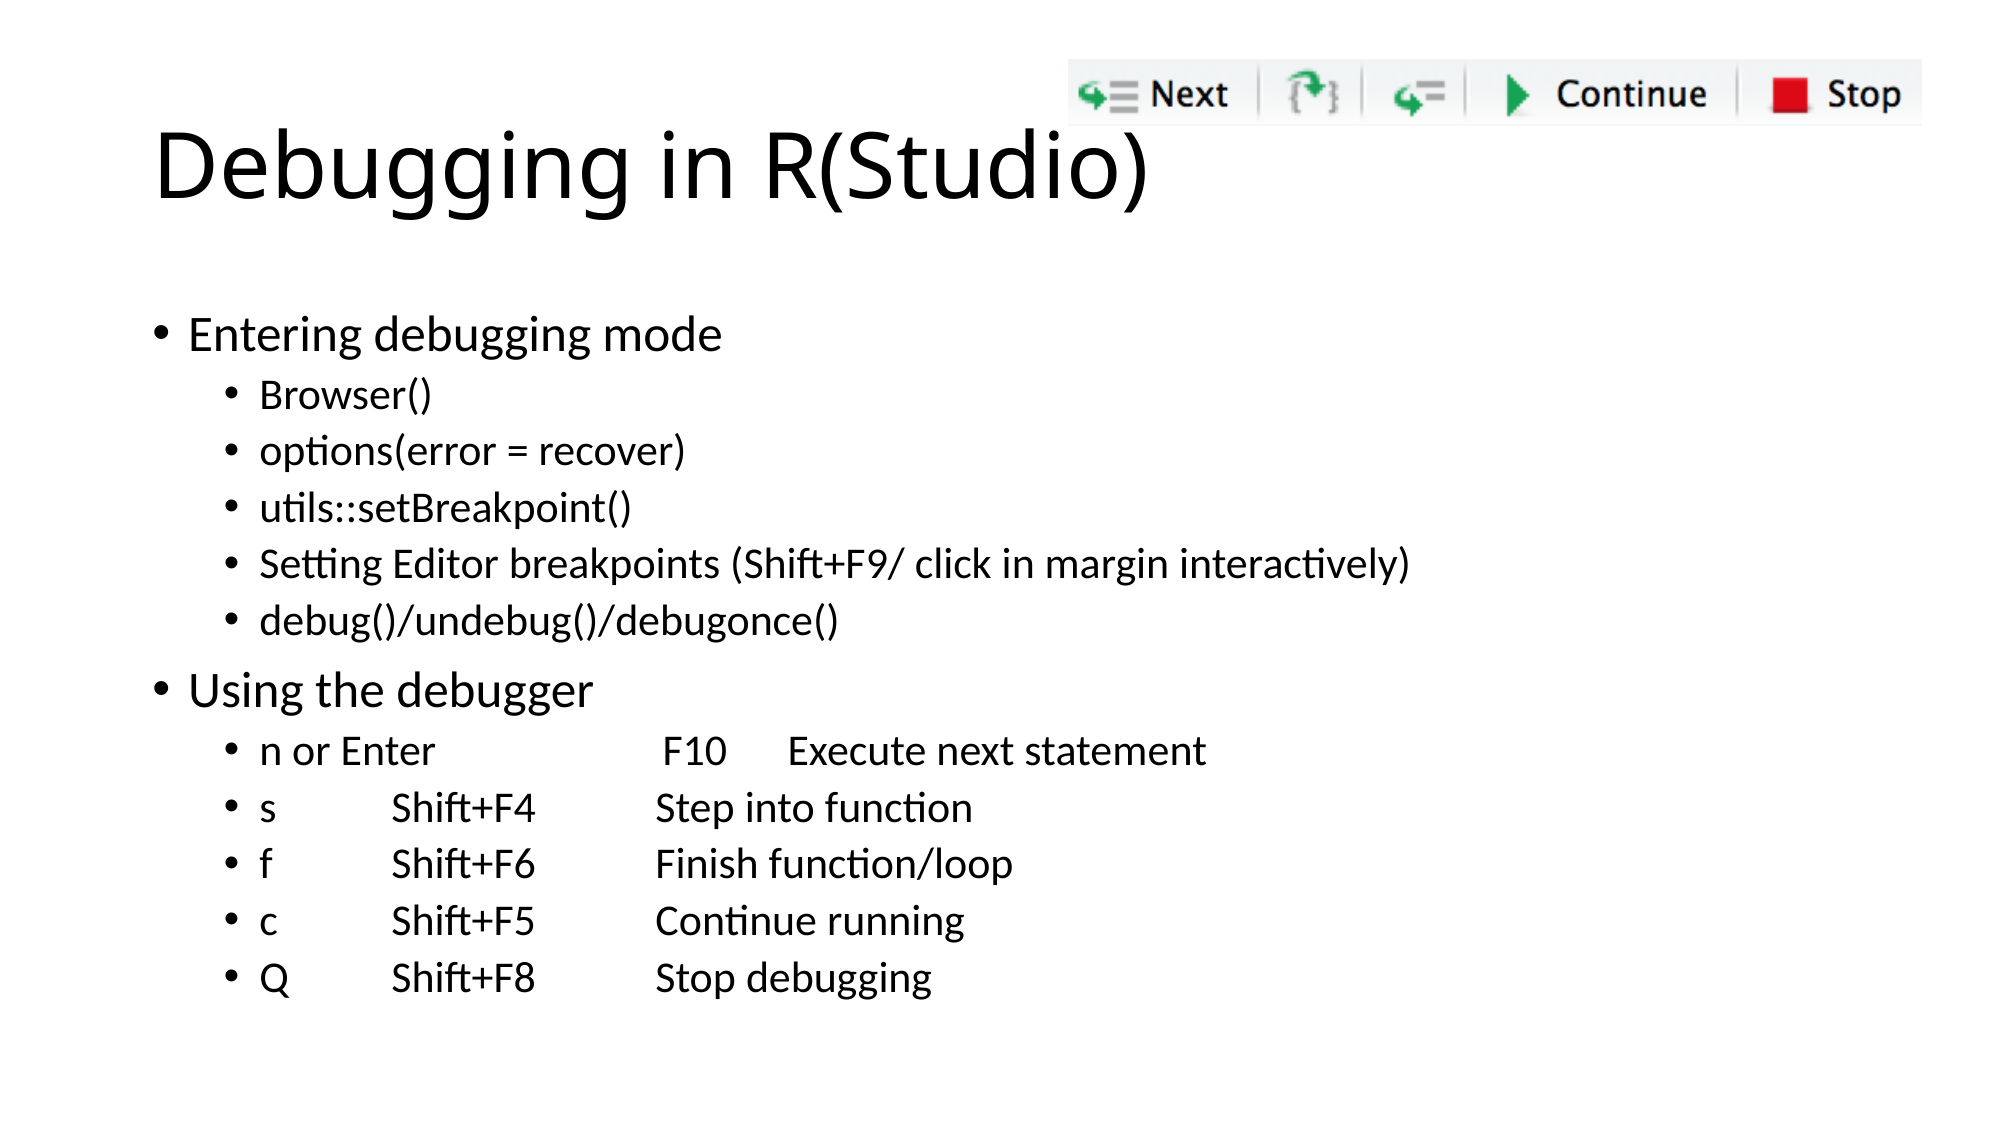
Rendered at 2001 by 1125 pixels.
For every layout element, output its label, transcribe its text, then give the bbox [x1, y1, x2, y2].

picture [1068, 59, 1922, 126]
title Debugging in R(Studio) [137, 59, 1863, 278]
list Entering debugging mode Browser() options(error = recover) utils::setBreakpoint() Setting Editor breakpoints (Shift+F9/ click in margin interactively) debug()/undebug()/debugonce() Using the debugger n or Enter F10 Execute next statement s Shift+F4 Step into function f Shift+F6 Finish function/loop c Shift+F5 Continue running Q Shift+F8 Stop debugging [137, 299, 1863, 1014]
